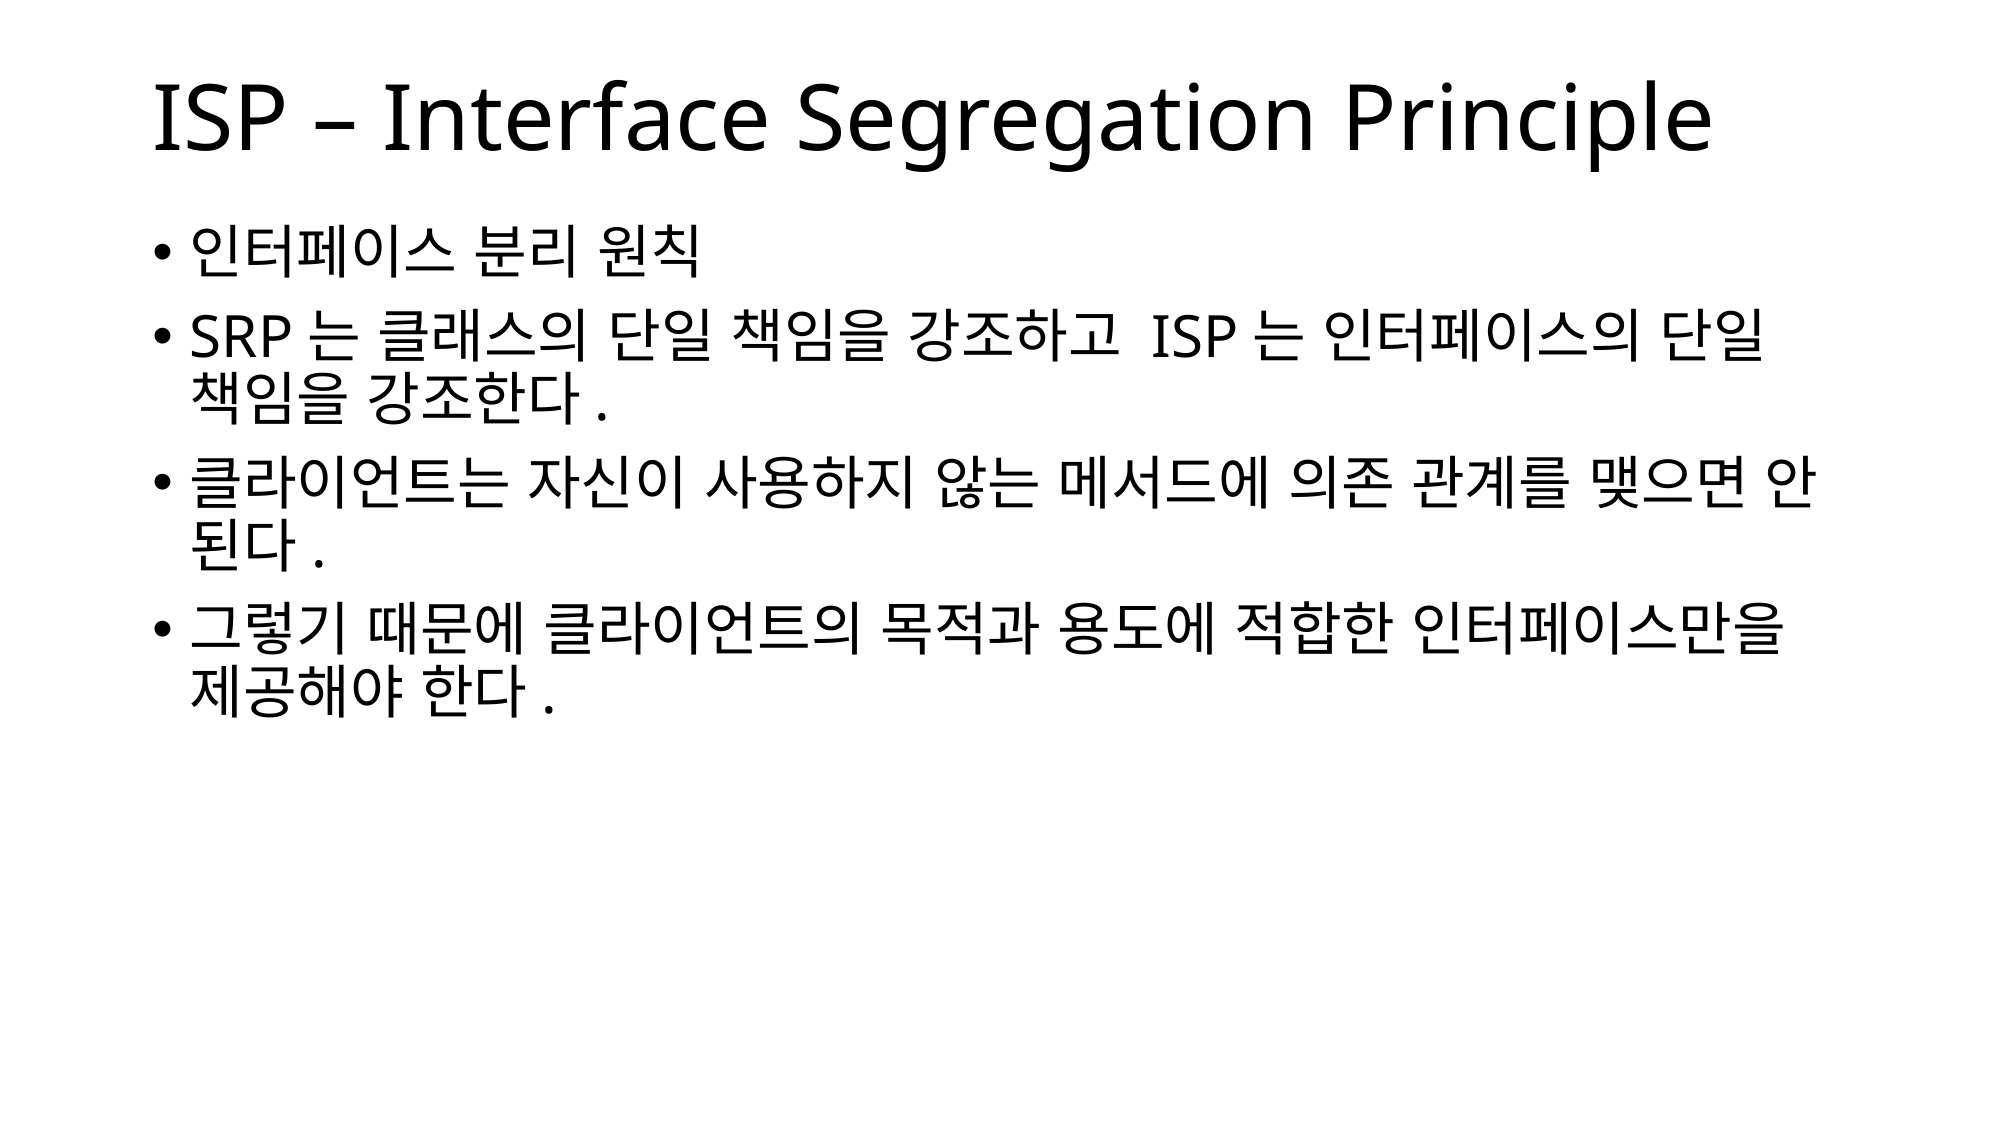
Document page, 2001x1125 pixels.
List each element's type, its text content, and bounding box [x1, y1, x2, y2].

list 인터페이스 분리 원칙 SRP는 클래스의 단일 책임을 강조하고 ISP는 인터페이스의 단일 책임을 강조한다. 클라이언트는 자신이 사용하지 않는 메서드에 의존 관계를 맺으면 안 된다. 그렇기 때문에 클라이언트의 목적과 용도에 적합한 인터페이스만을 제공해야 한다. [137, 215, 1863, 1014]
title ISP – Interface Segregation Principle [137, 59, 1863, 183]
